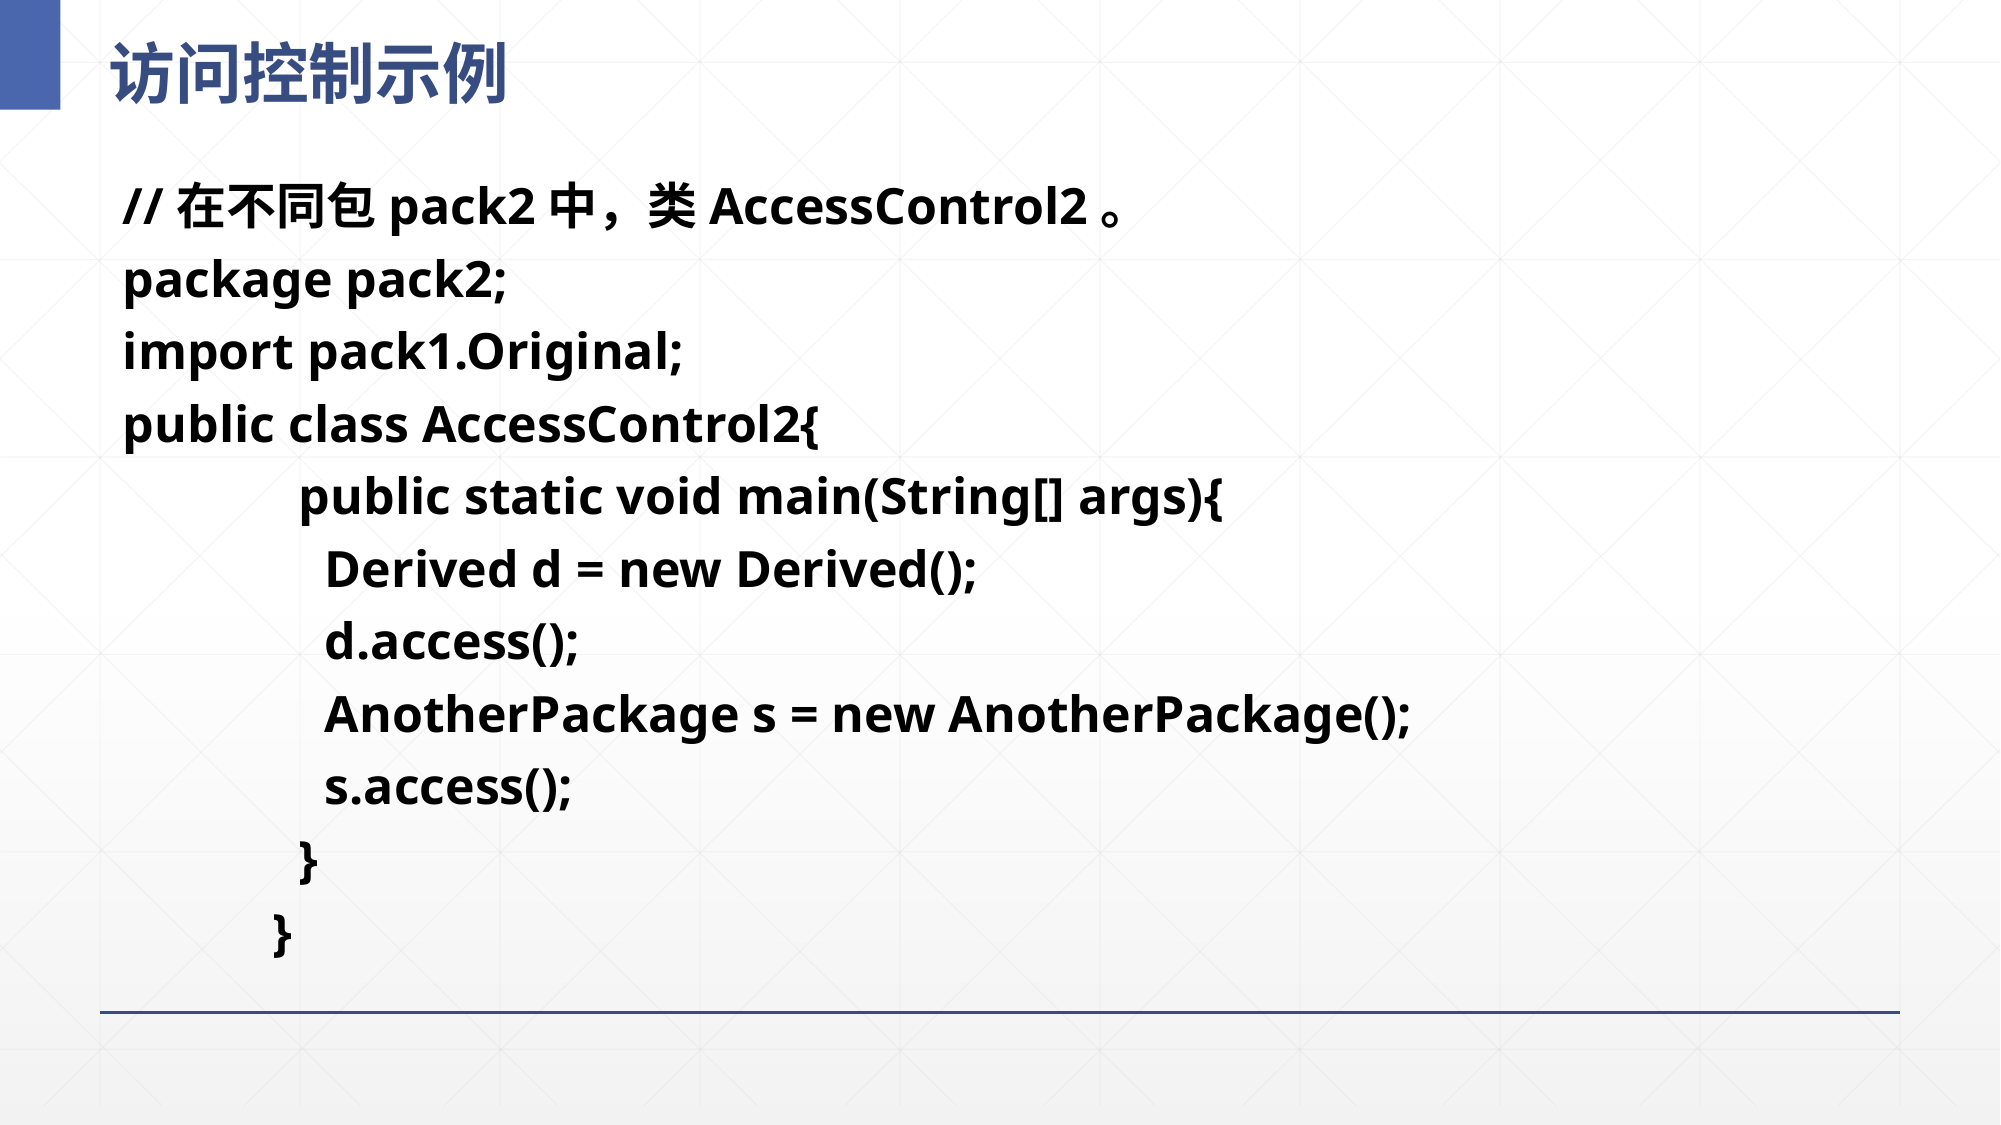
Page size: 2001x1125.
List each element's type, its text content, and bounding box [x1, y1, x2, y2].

title 访问控制示例 [93, 0, 948, 110]
list //在不同包pack2中，类AccessControl2。 package pack2; import pack1.Original; public class AccessControl2{ public static void main(String[] args){ Derived d = new Derived(); d.access(); AnotherPackage s = new AnotherPackage(); s.access(); } } [108, 167, 1870, 996]
